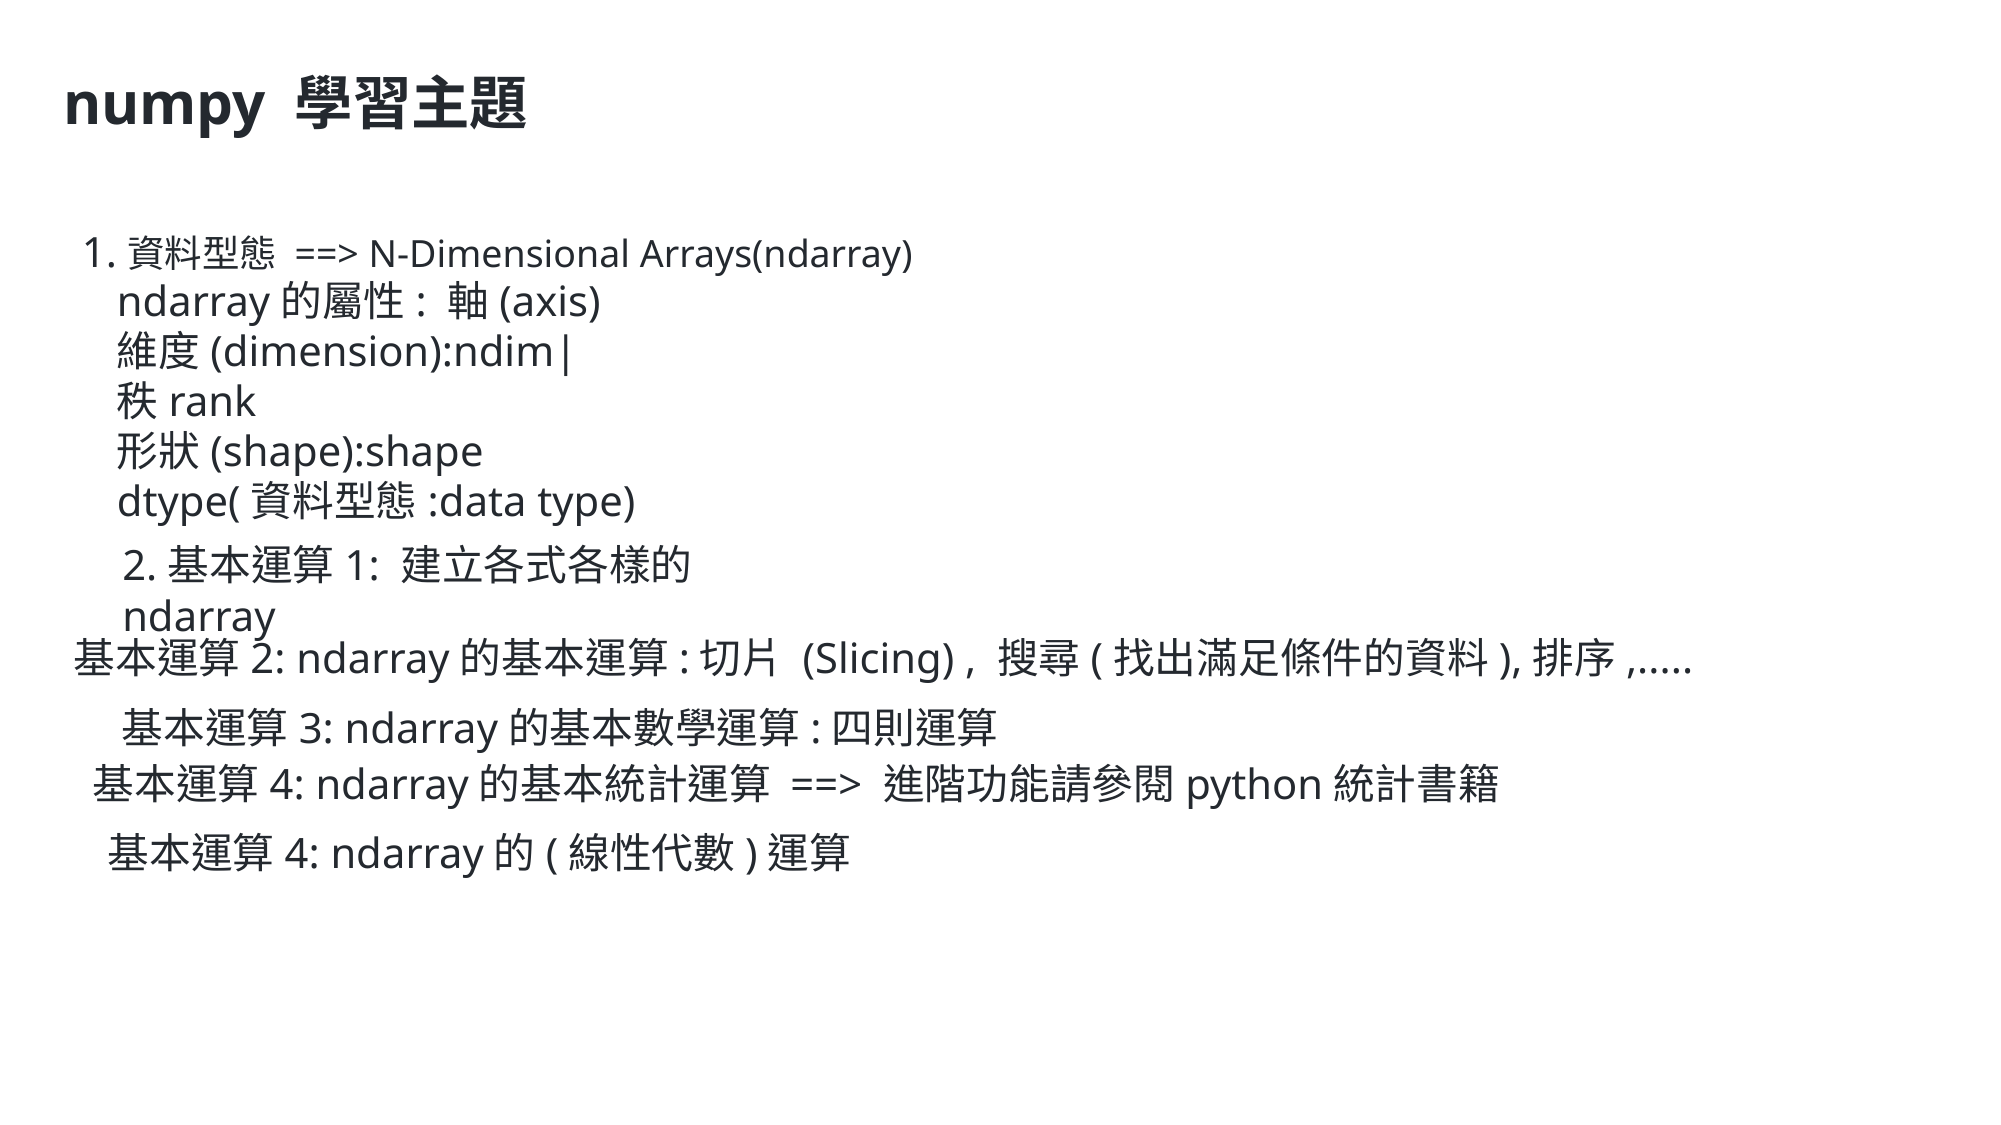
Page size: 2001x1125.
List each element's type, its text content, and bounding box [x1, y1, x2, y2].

text_box 基本運算2: ndarray的基本運算:切片 (Slicing) , 搜尋(找出滿足條件的資料),排序,..... [73, 632, 1705, 733]
text_box numpy 學習主題 [48, 58, 543, 144]
text_box 基本運算4: ndarray的(線性代數)運算 [107, 826, 861, 927]
text_box 基本運算3: ndarray的基本數學運算:四則運算 [121, 701, 1008, 752]
text_box ndarray的屬性: 軸(axis) 維度(dimension):ndim| 秩rank 形狀(shape):shape dtype(資料型態:data type) [116, 274, 647, 575]
text_box 基本運算4: ndarray的基本統計運算 ==> 進階功能請參閱python統計書籍 [92, 757, 1510, 808]
text_box 1.資料型態 ==> N-Dimensional Arrays(ndarray) [67, 218, 937, 284]
text_box 2.基本運算1: 建立各式各樣的ndarray [122, 539, 808, 632]
